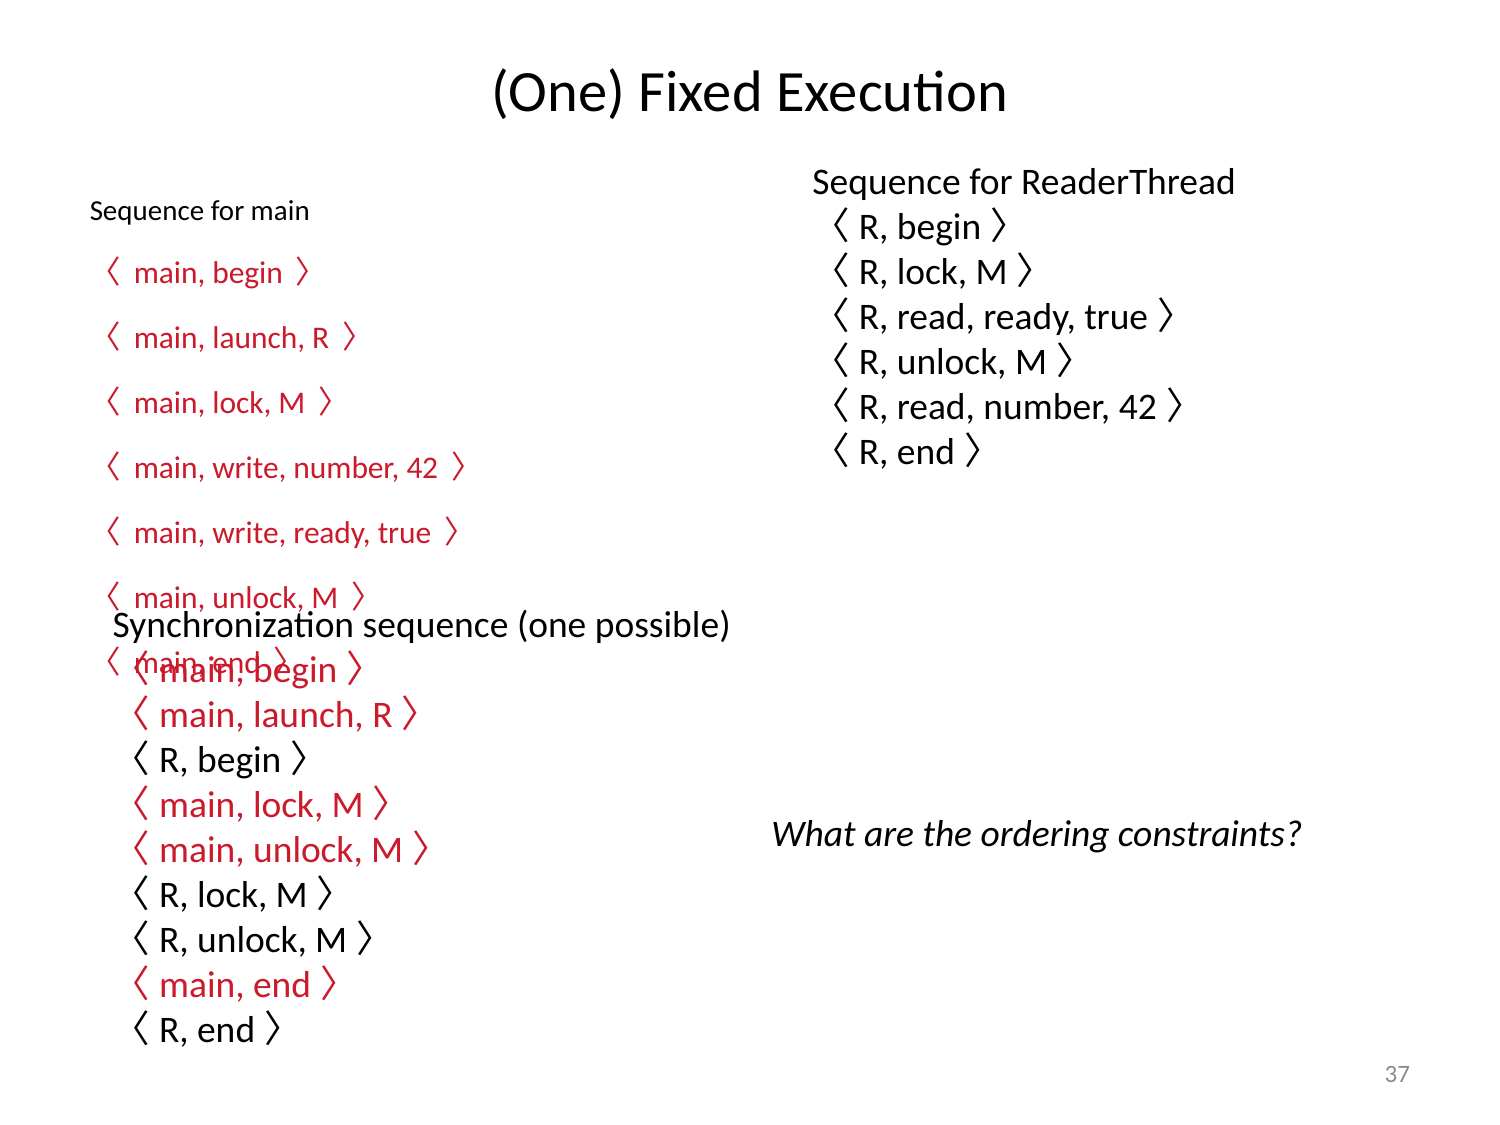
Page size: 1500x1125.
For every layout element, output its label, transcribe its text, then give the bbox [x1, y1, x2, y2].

text_box Sequence for ReaderThread 〈R, begin〉 〈R, lock, M〉 〈R, read, ready, true〉 〈R, unlock, M〉 〈R, read, number, 42〉 〈R, end〉 [797, 149, 1260, 480]
text_box What are the ordering constraints? [756, 801, 1327, 862]
title (One) Fixed Execution [75, 45, 1425, 132]
text_box Synchronization sequence (one possible) 〈main, begin〉 〈main, launch, R〉 〈R, begin〉 〈main, lock, M〉 〈main, unlock, M〉 〈R, lock, M〉 〈R, unlock, M〉 〈main, end〉 〈R, end〉 [97, 592, 777, 1103]
text_box Sequence for main 〈main, begin〉 〈main, launch, R〉 〈main, lock, M〉 〈main, write, number, 42〉 〈main, write, ready, true〉 〈main, unlock, M〉 〈main, end〉 [74, 178, 512, 708]
slide_number 37 [1074, 1042, 1425, 1103]
